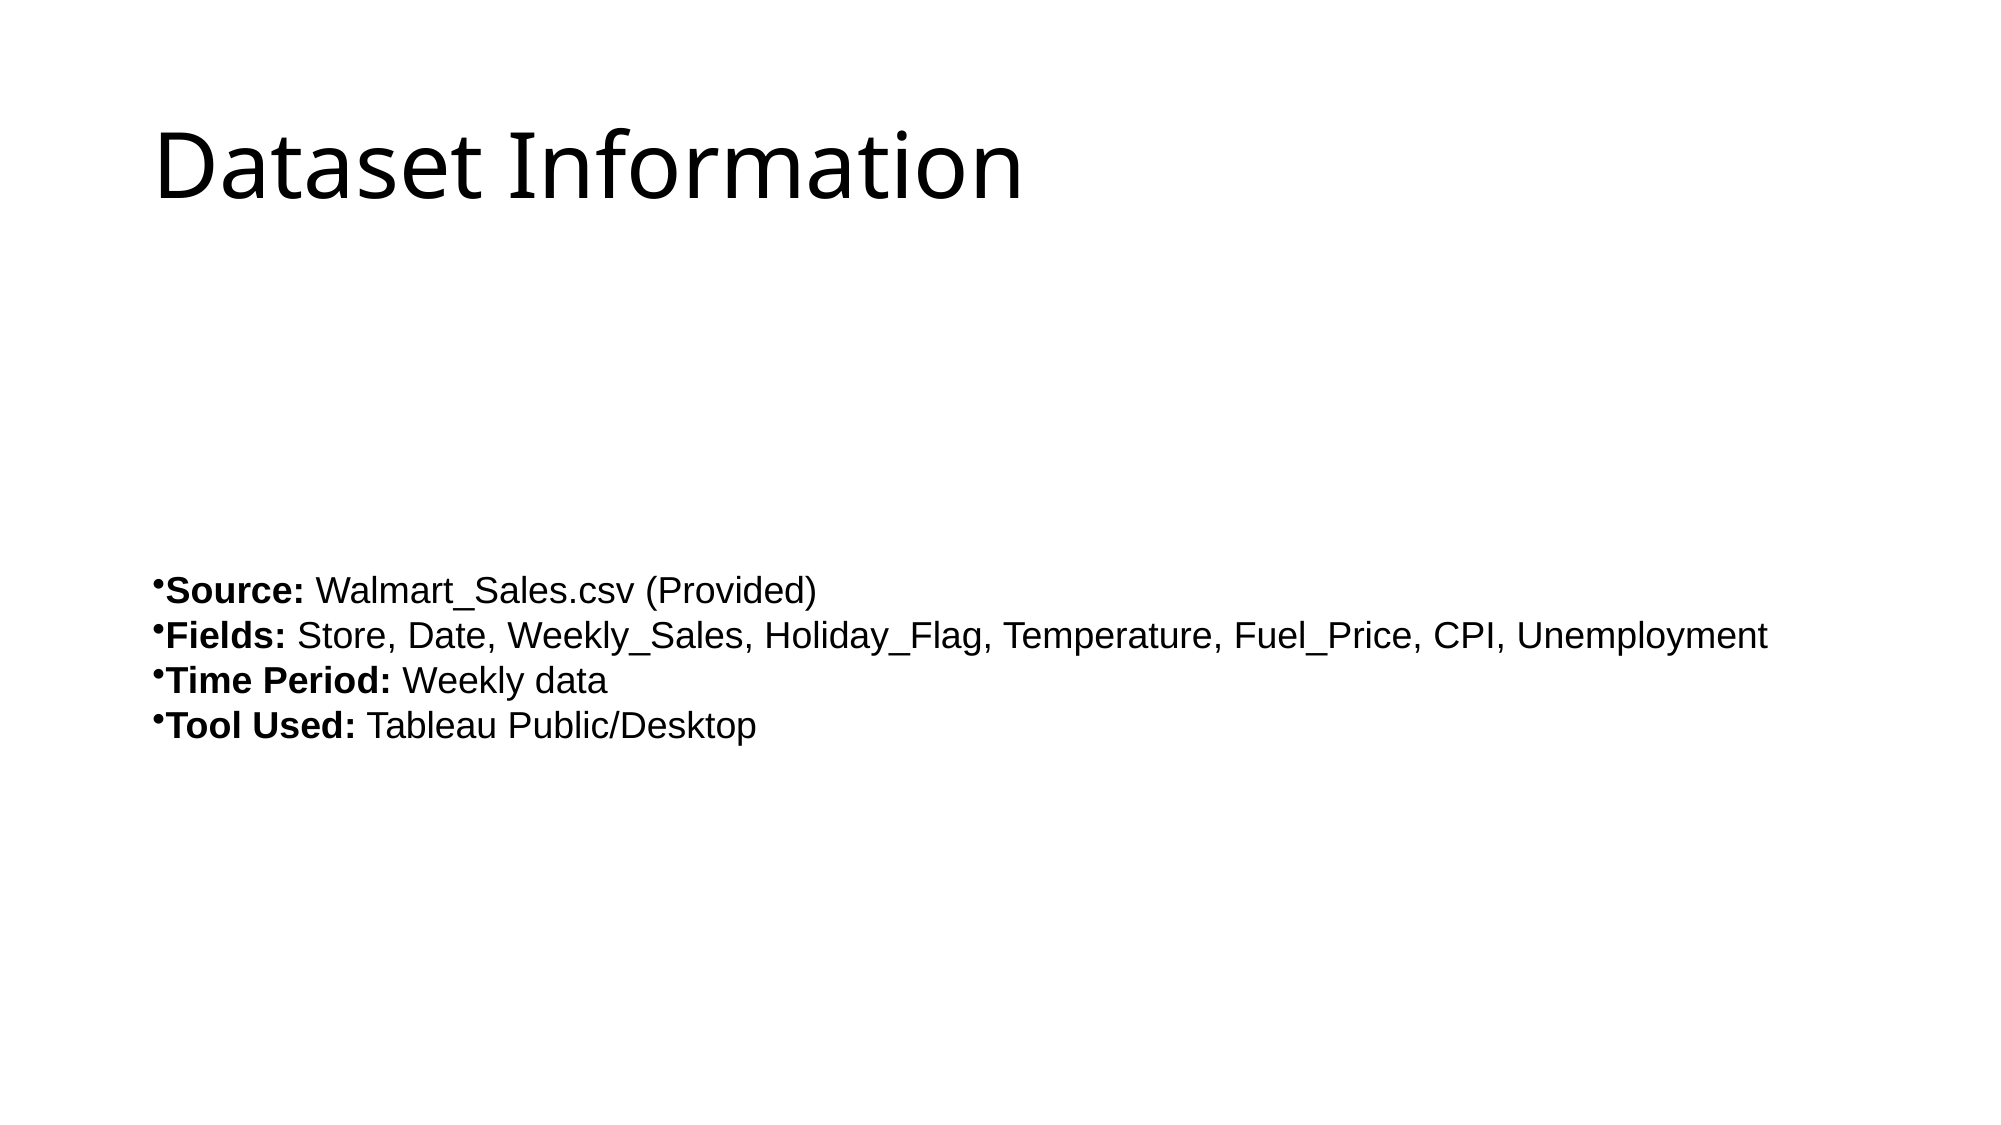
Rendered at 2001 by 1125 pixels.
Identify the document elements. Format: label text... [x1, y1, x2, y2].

title Dataset Information [137, 59, 1863, 278]
list Source: Walmart_Sales.csv (Provided) Fields: Store, Date, Weekly_Sales, Holiday_Flag, Temperature, Fuel_Price, CPI, Unemployment Time Period: Weekly data Tool Used: Tableau Public/Desktop [137, 329, 1863, 983]
